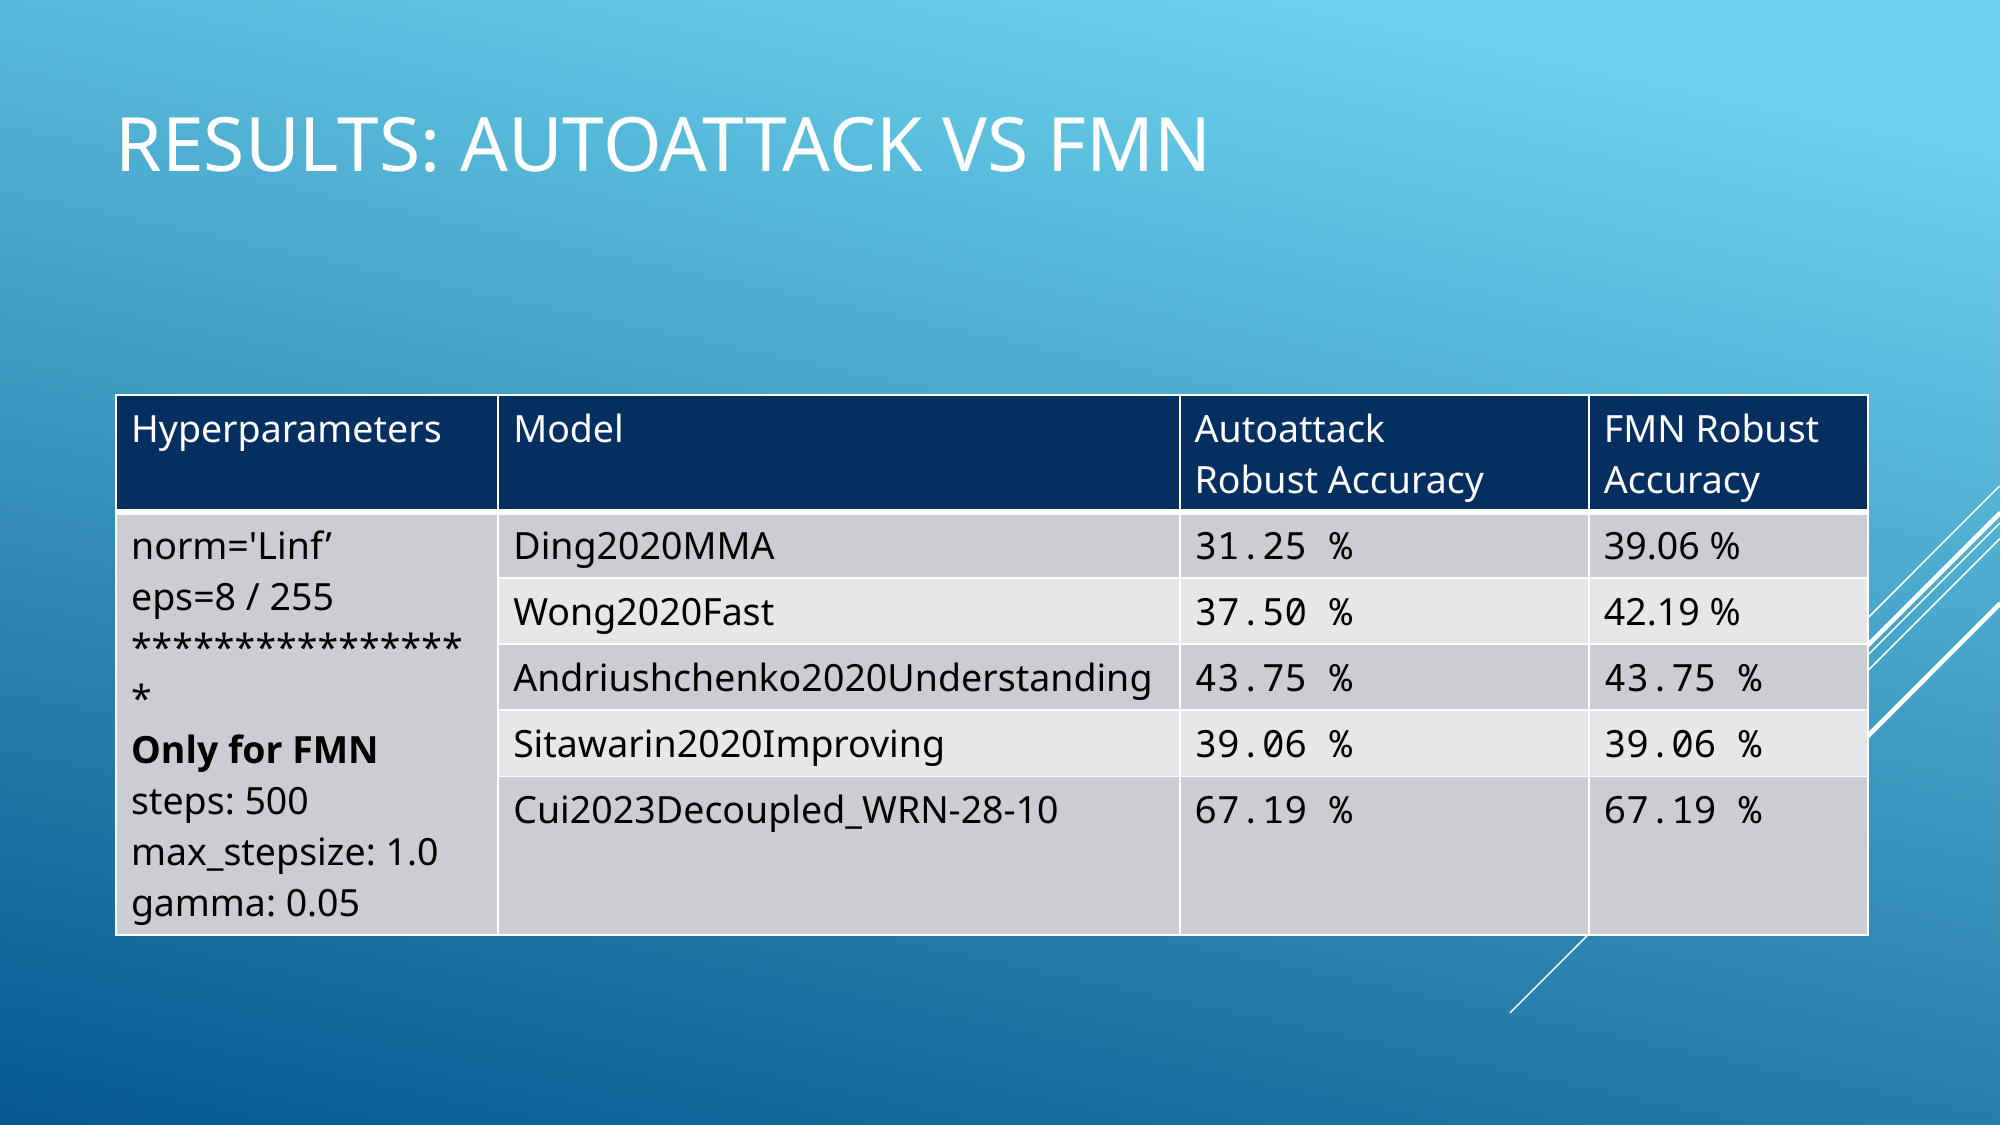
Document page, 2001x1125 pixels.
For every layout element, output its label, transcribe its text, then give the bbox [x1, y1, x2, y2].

table_cell norm='Linf’ eps=8 / 255 ***************** Only for FMN steps: 500 max_stepsize: 1.0 gamma: 0.05 [117, 515, 497, 934]
table_cell Cui2023Decoupled_WRN-28-10 [499, 777, 1179, 934]
table_cell 31.25 % [1181, 515, 1588, 577]
table_header Hyperparameters [117, 396, 497, 509]
table_cell 39.06 % [1590, 711, 1867, 776]
title Results: Autoattack VS FMN [100, 17, 1869, 265]
table_cell Wong2020Fast [499, 579, 1179, 643]
table_cell Andriushchenko2020Understanding [499, 645, 1179, 709]
table_cell 39.06 % [1590, 515, 1867, 577]
table_header Model [499, 396, 1179, 509]
table_cell 43.75 % [1181, 645, 1588, 709]
table_cell 43.75 % [1590, 645, 1867, 709]
table_cell 39.06 % [1181, 711, 1588, 776]
table_header FMN Robust Accuracy [1590, 396, 1867, 509]
table_cell Ding2020MMA [499, 515, 1179, 577]
table_cell 37.50 % [1181, 579, 1588, 643]
table_cell 42.19 % [1590, 579, 1867, 643]
table_header Autoattack Robust Accuracy [1181, 396, 1588, 509]
table_cell 67.19 % [1181, 777, 1588, 934]
table_cell 67.19 % [1590, 777, 1867, 934]
table_cell Sitawarin2020Improving [499, 711, 1179, 776]
